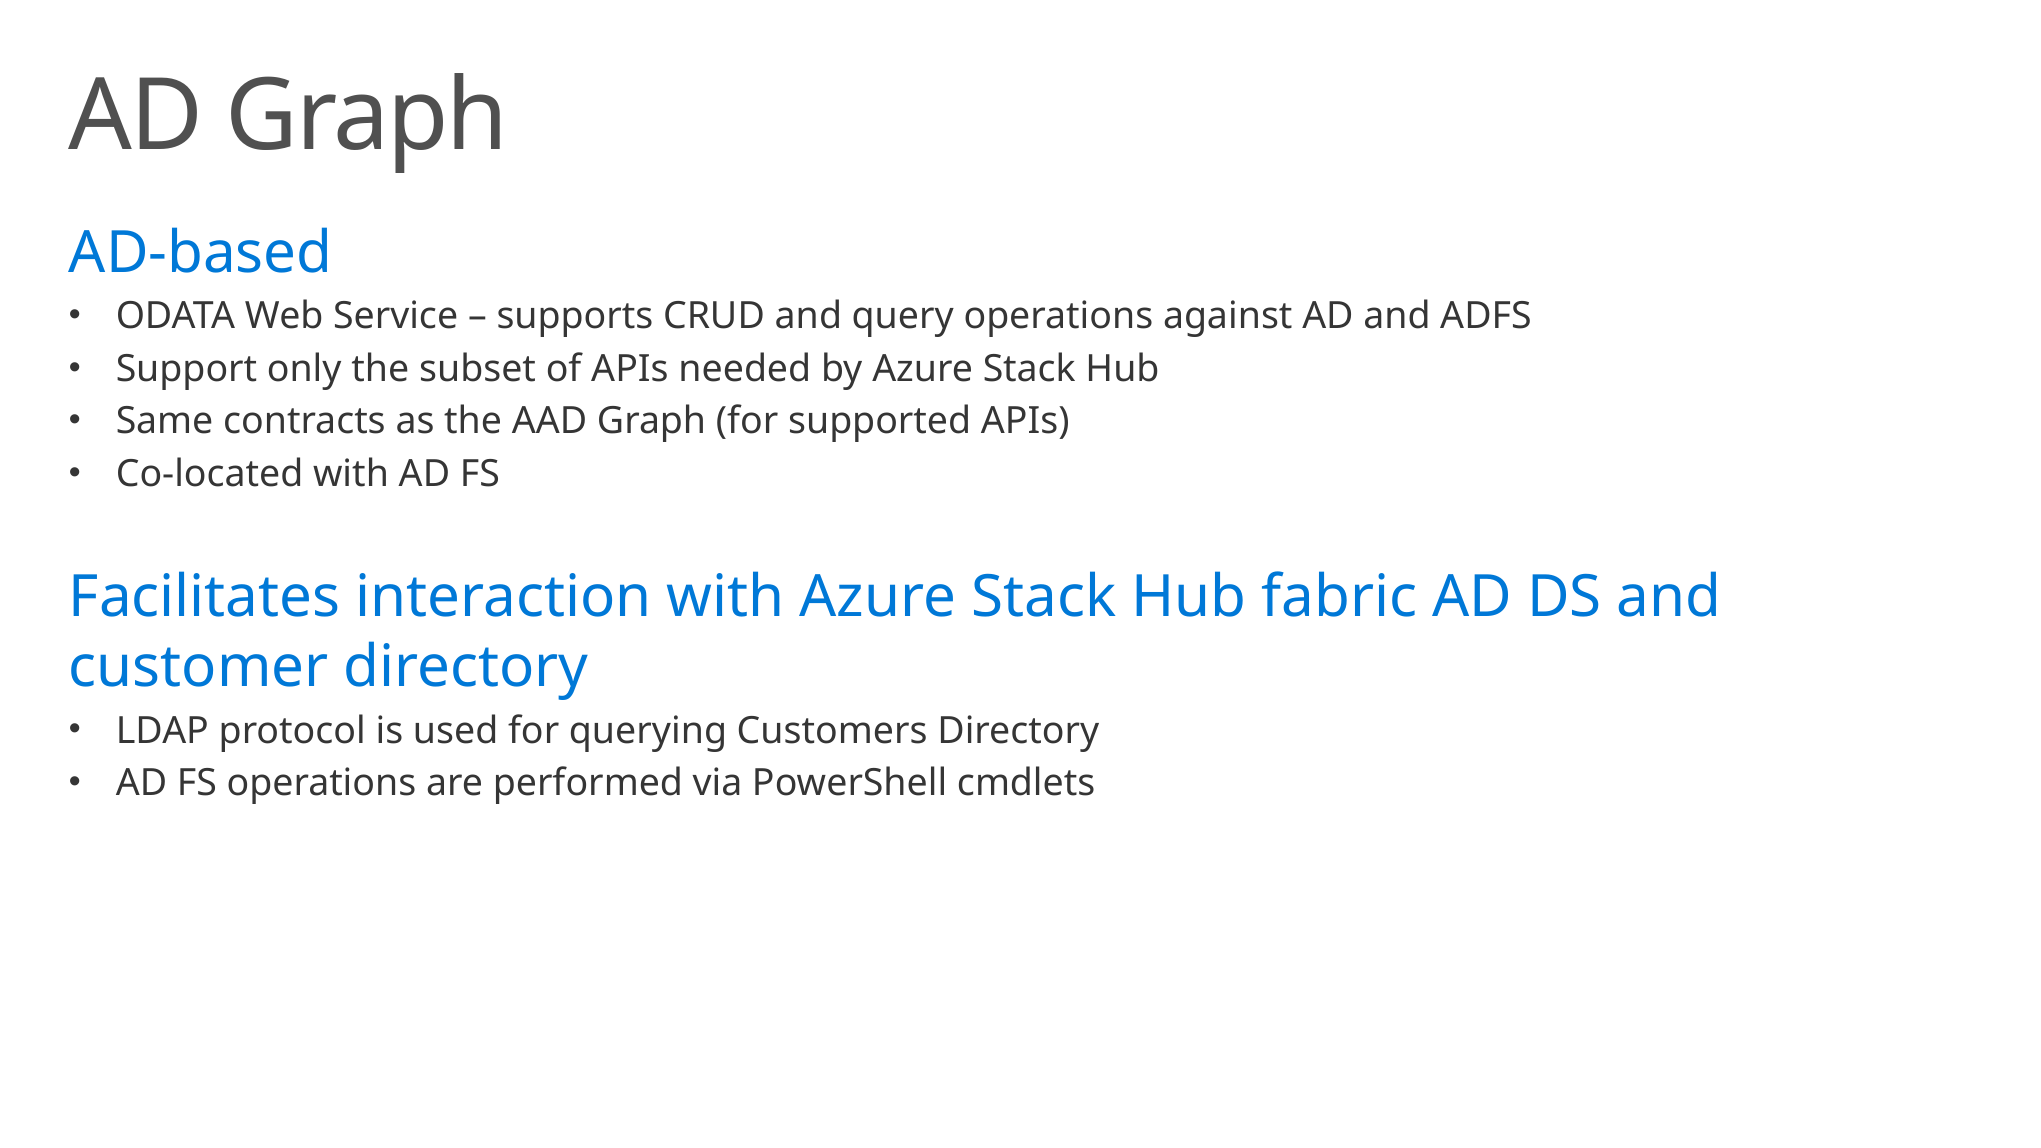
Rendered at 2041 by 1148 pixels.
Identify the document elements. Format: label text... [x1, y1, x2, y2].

list AD-based ODATA Web Service – supports CRUD and query operations against AD and ADFS Support only the subset of APIs needed by Azure Stack Hub Same contracts as the AAD Graph (for supported APIs) Co-located with AD FS Facilitates interaction with Azure Stack Hub fabric AD DS and customer directory LDAP protocol is used for querying Customers Directory AD FS operations are performed via PowerShell cmdlets [45, 198, 1996, 838]
title AD Graph [45, 48, 1996, 198]
